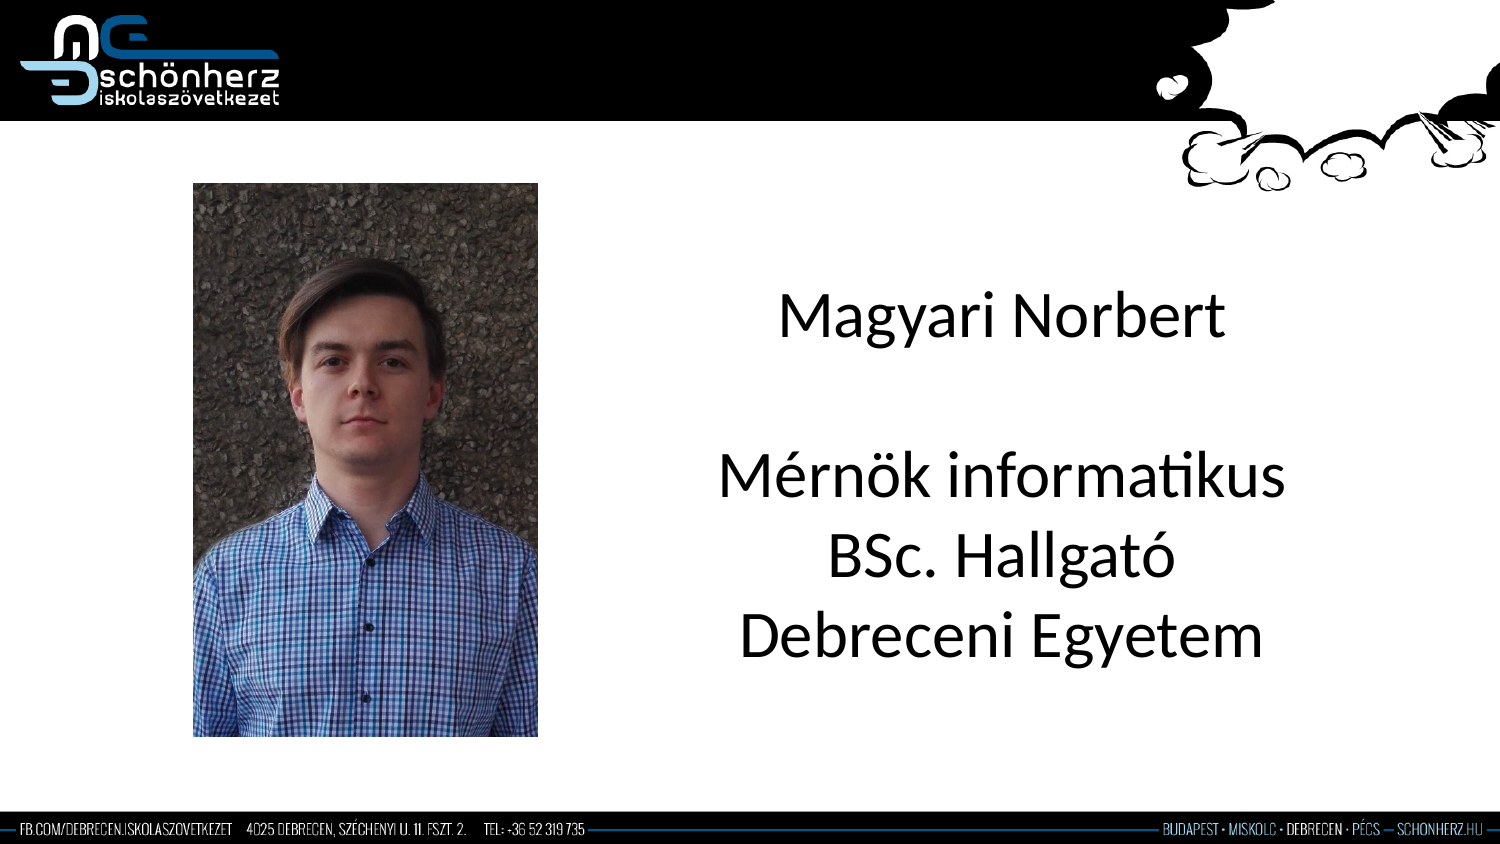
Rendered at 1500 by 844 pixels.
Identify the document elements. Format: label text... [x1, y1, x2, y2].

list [193, 183, 538, 737]
picture [0, 0, 1500, 844]
text_box Magyari Norbert Mérnök informatikus BSc. Hallgató Debreceni Egyetem [683, 263, 1321, 678]
